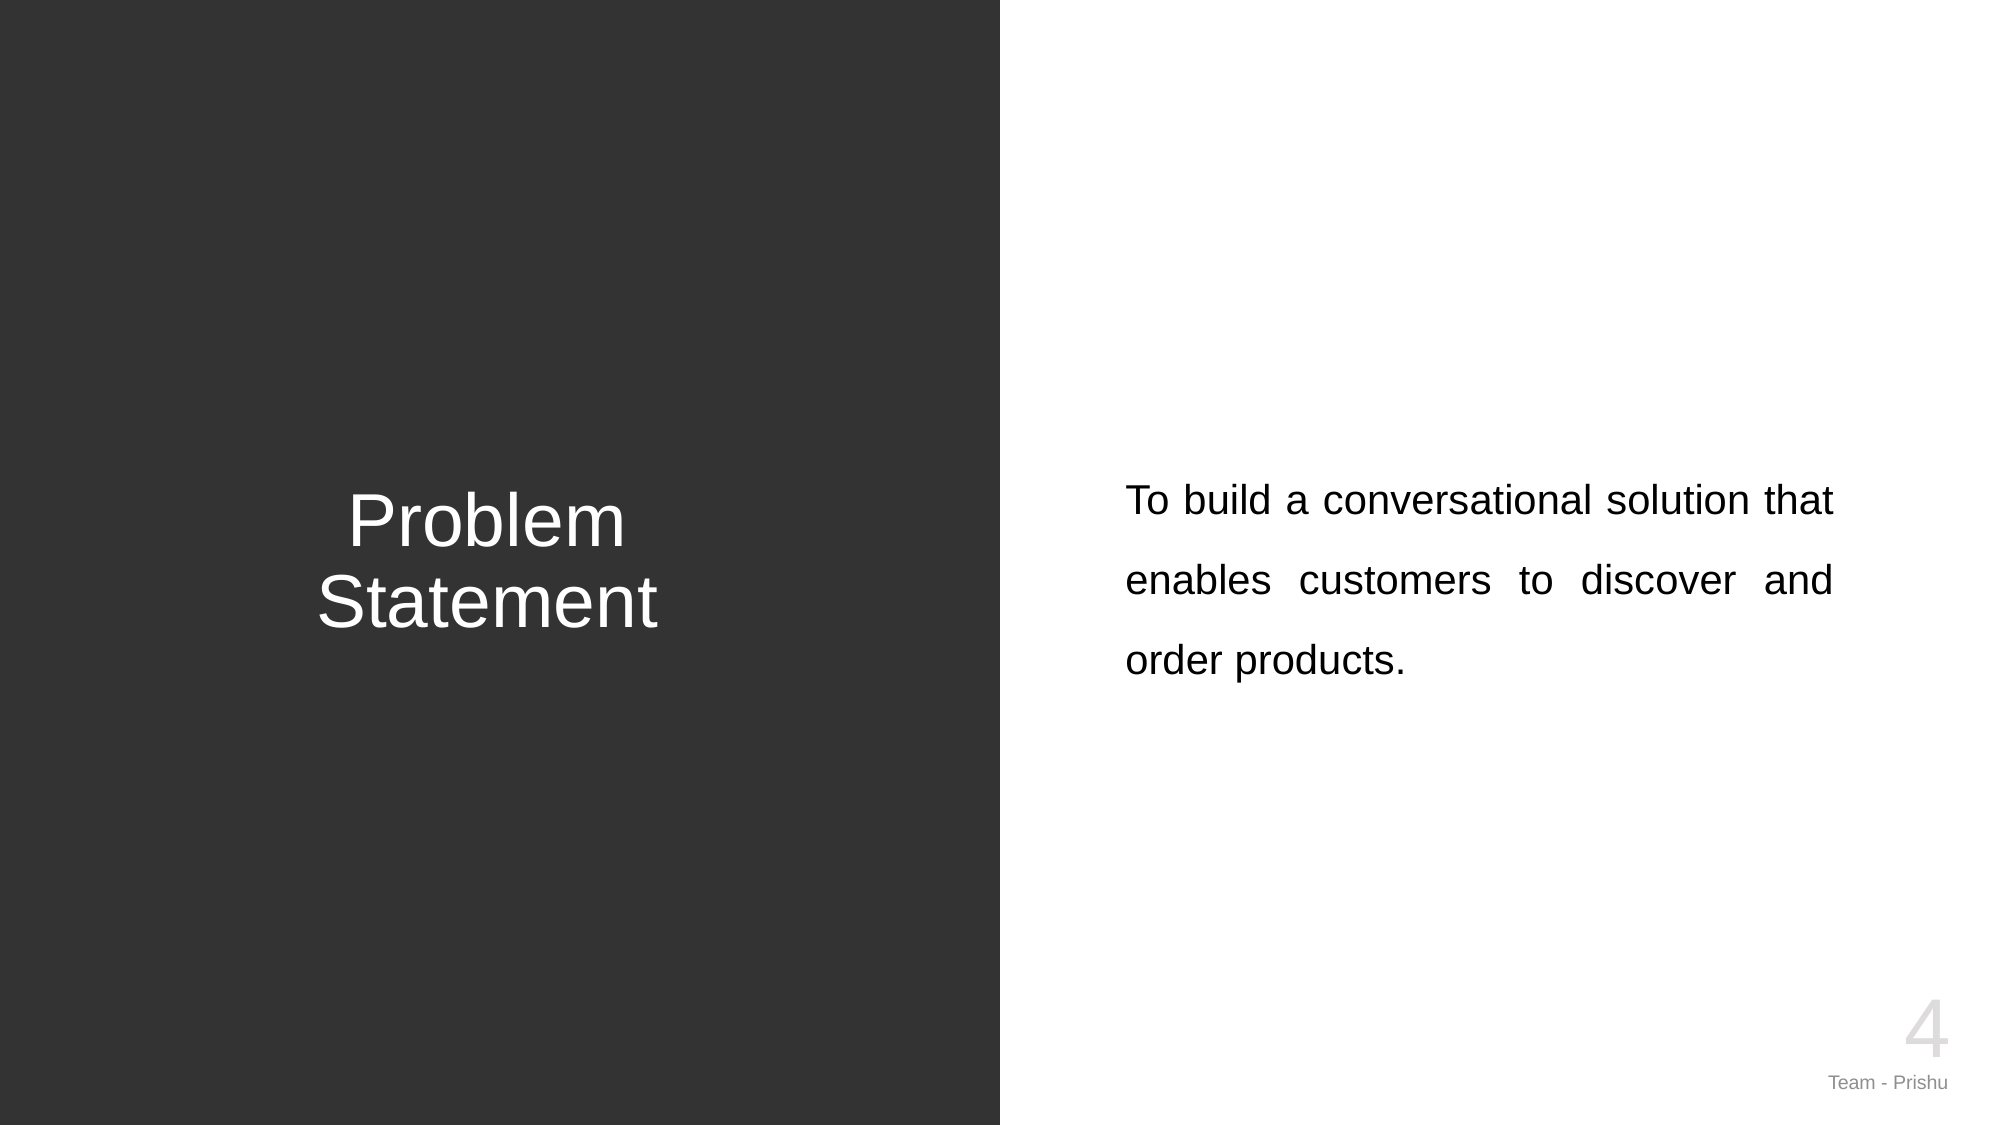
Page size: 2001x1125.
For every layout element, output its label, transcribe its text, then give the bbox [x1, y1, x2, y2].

list To build a conversational solution that enables customers to discover and order products. [1110, 379, 1850, 746]
slide_number ‹#› [1669, 970, 1966, 1082]
title Problem Statement [153, 228, 821, 897]
footer Team - Prishu [1221, 1051, 1964, 1112]
